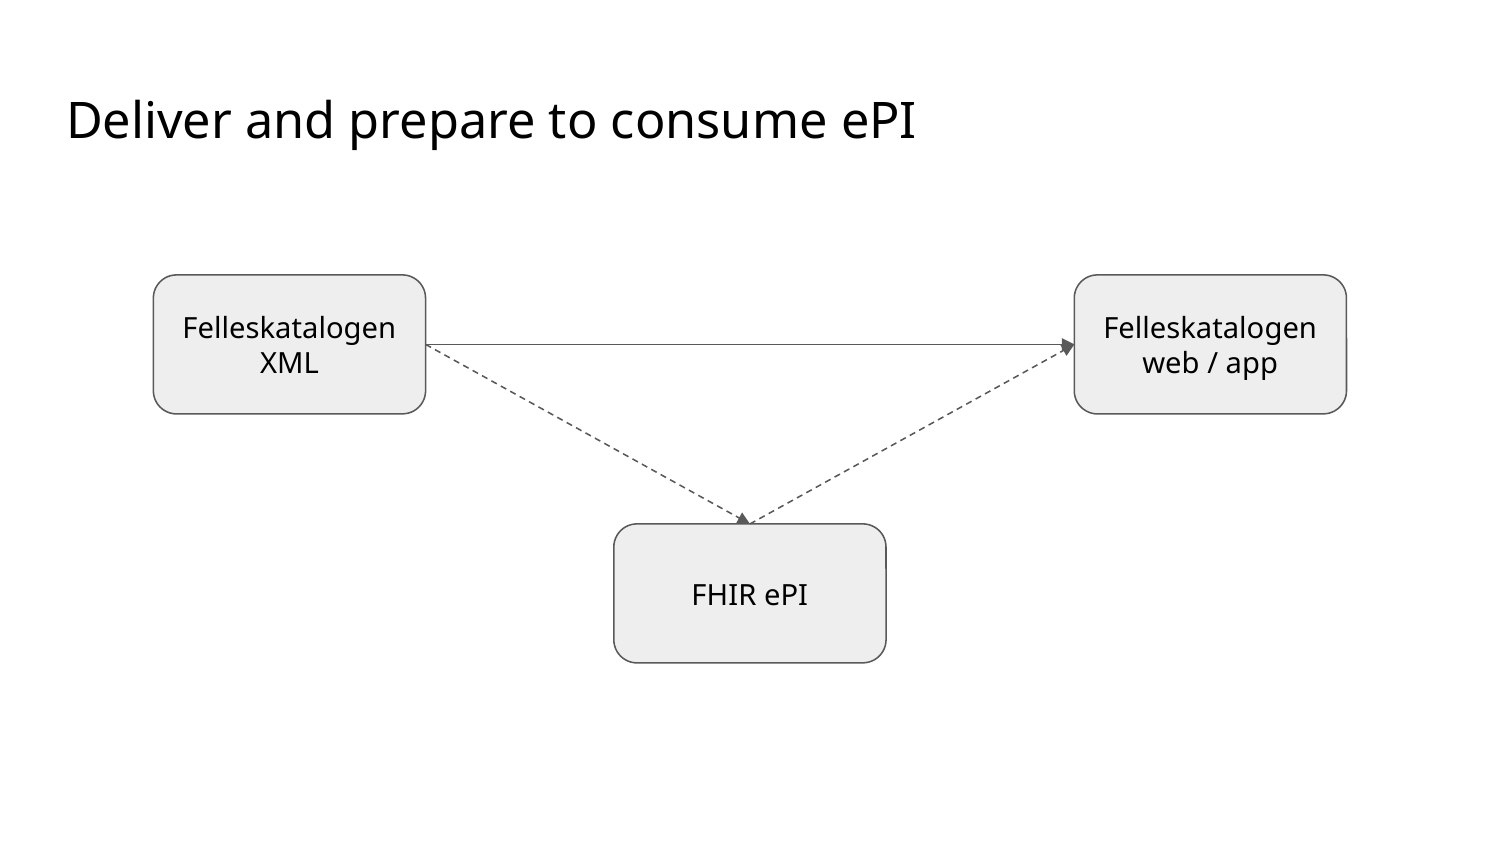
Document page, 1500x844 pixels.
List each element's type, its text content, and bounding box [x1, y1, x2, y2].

text_box FHIR ePI [613, 532, 887, 663]
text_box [425, 344, 747, 525]
text_box Felleskatalogen web / app [1074, 274, 1347, 414]
text_box Felleskatalogen XML [153, 274, 426, 414]
text_box Deliver and prepare to consume ePI [51, 72, 1449, 167]
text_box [749, 344, 1075, 525]
